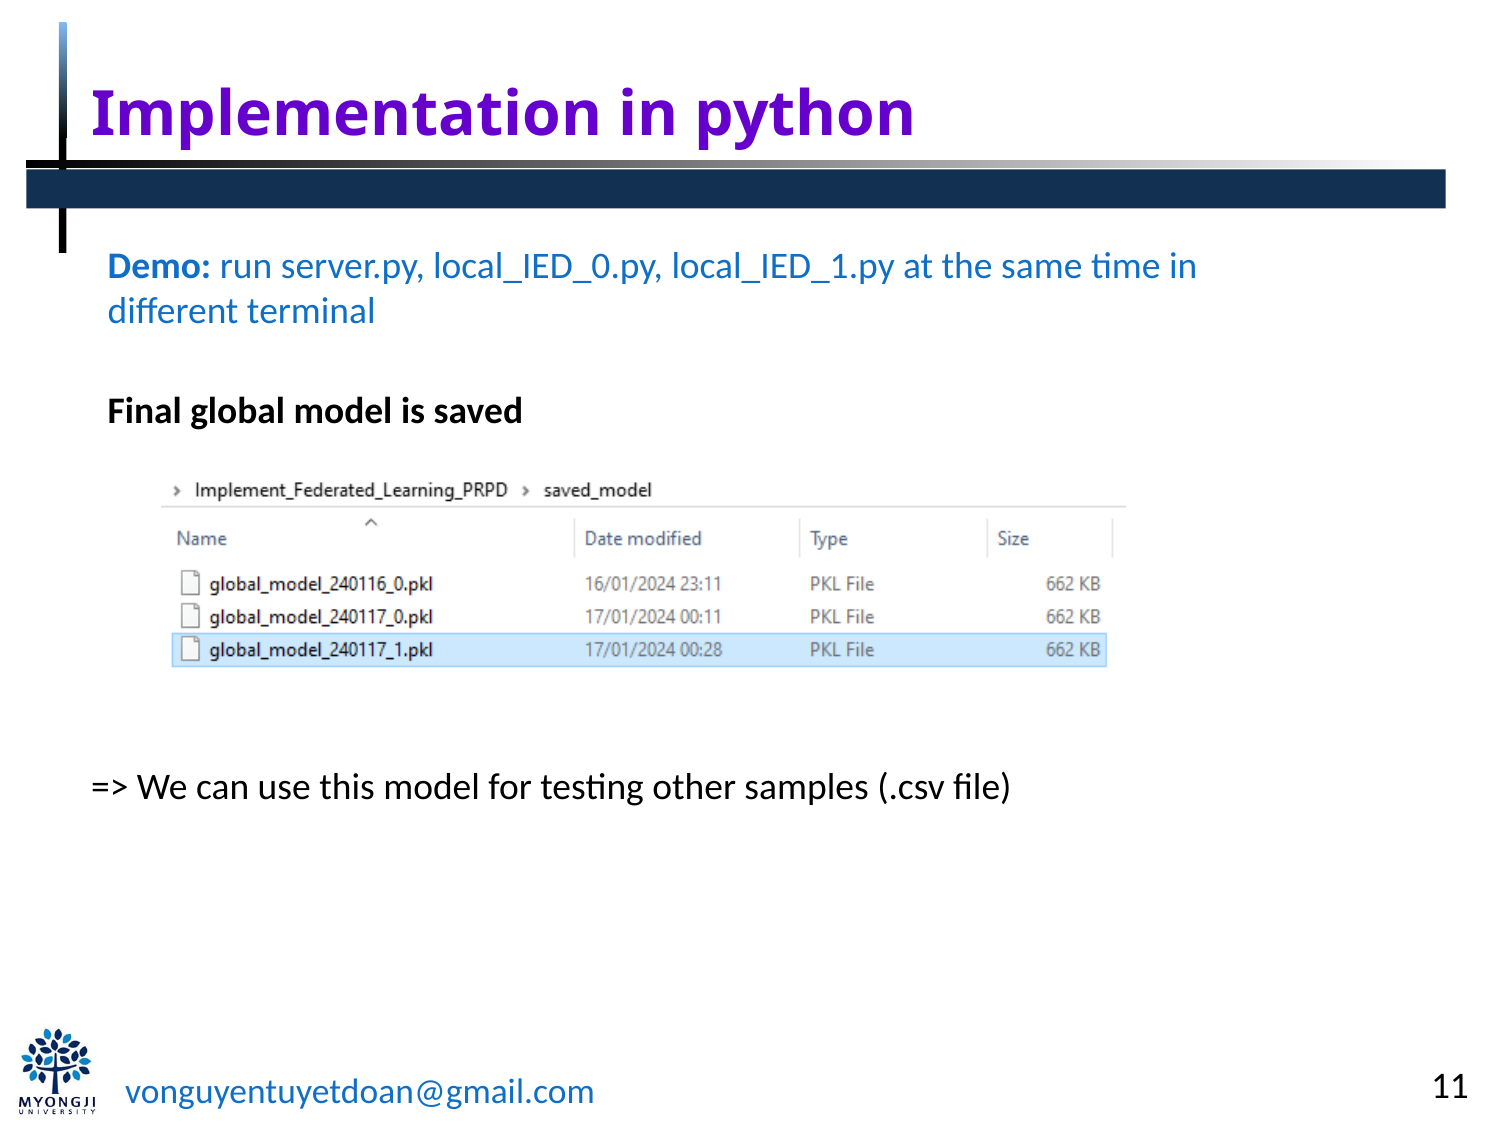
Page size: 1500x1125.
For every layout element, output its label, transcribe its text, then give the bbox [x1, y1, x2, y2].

text_box Demo: run server.py, local_IED_0.py, local_IED_1.py at the same time in different terminal [93, 234, 1300, 339]
picture [161, 478, 1126, 681]
title Implementation in python [76, 68, 1388, 163]
picture [1, 1019, 111, 1122]
text_box => We can use this model for testing other samples (.csv file) [76, 754, 1283, 815]
text_box Final global model is saved [93, 379, 1300, 439]
